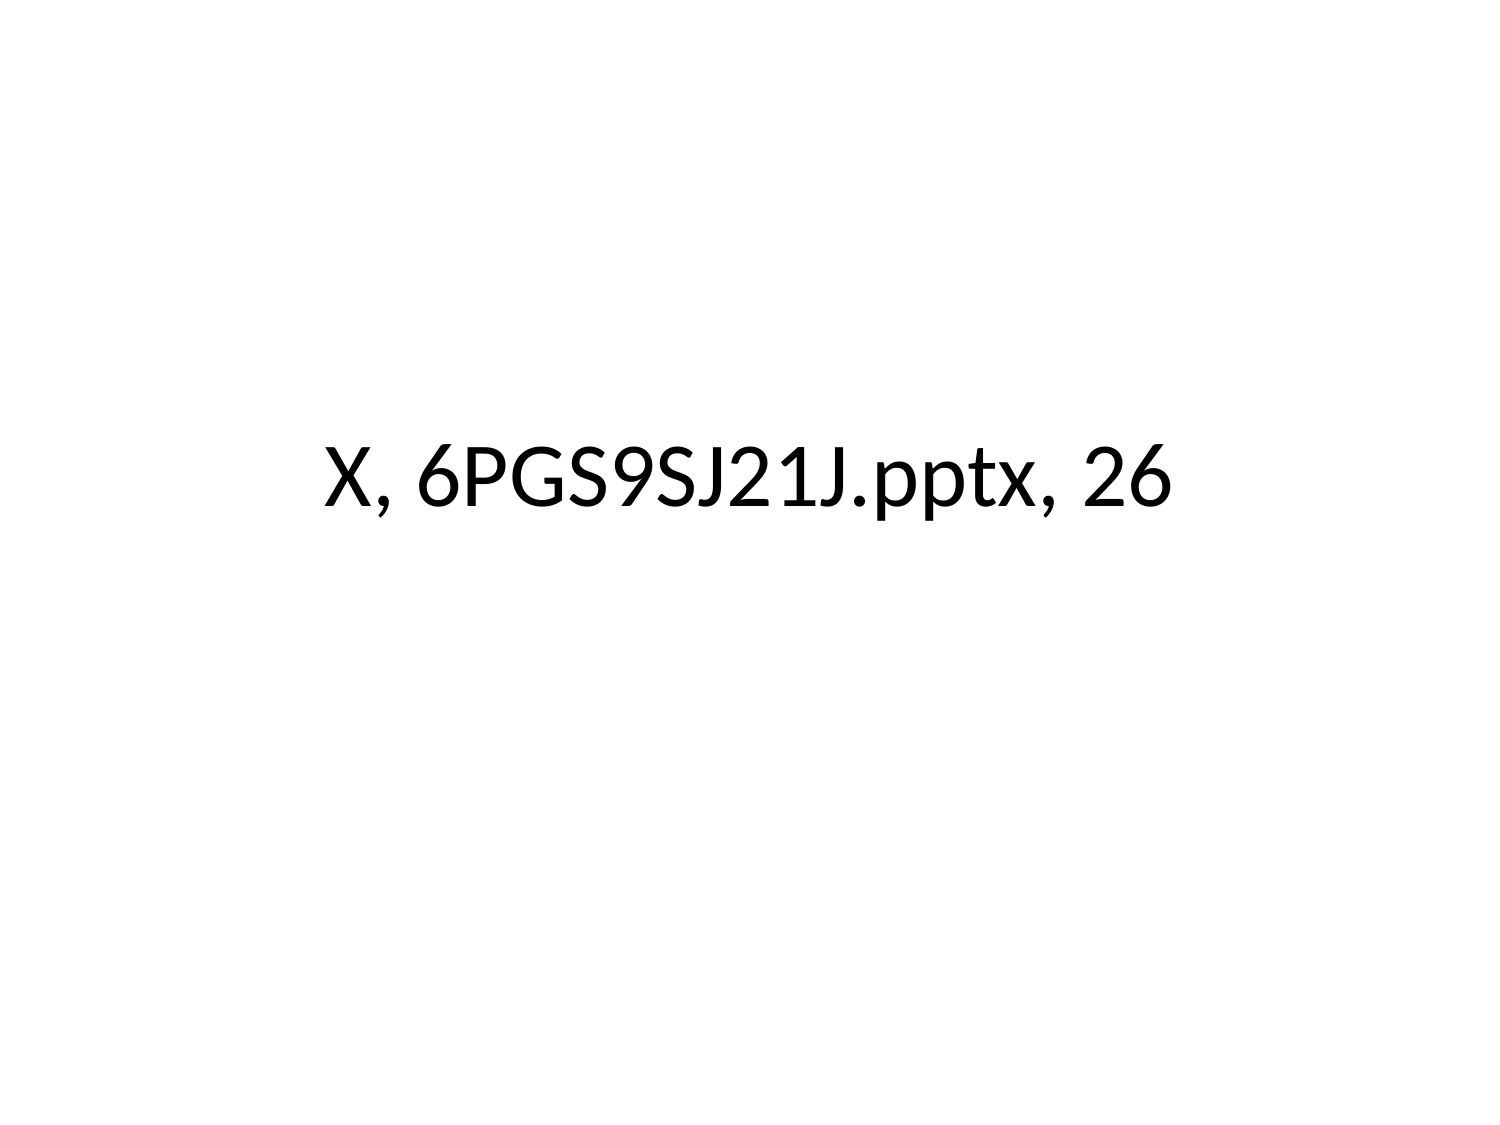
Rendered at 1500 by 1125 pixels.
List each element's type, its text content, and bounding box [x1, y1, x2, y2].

title X, 6PGS9SJ21J.pptx, 26 [112, 349, 1388, 591]
